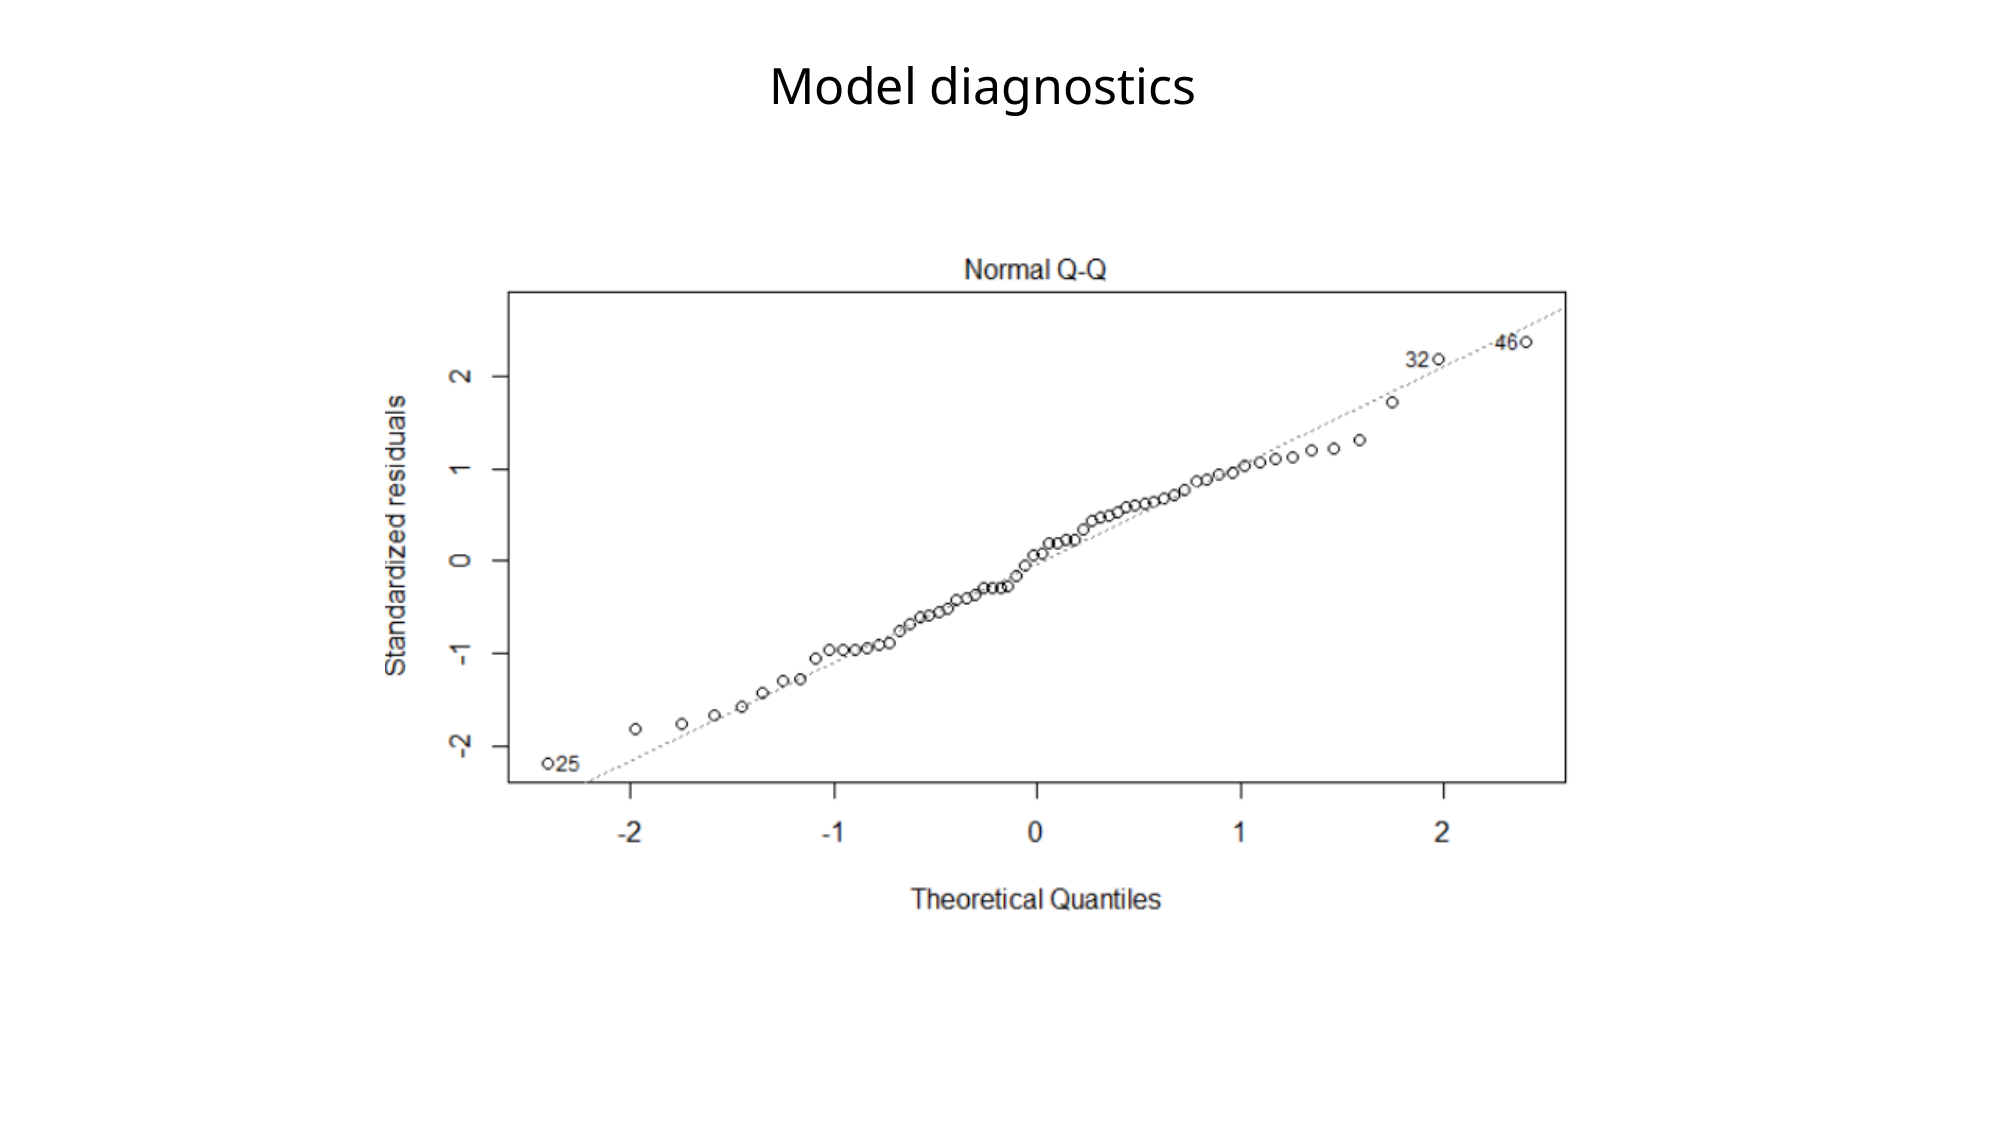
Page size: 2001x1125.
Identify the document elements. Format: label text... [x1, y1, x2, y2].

picture [385, 209, 1615, 916]
text_box Model diagnostics [380, 46, 1586, 122]
